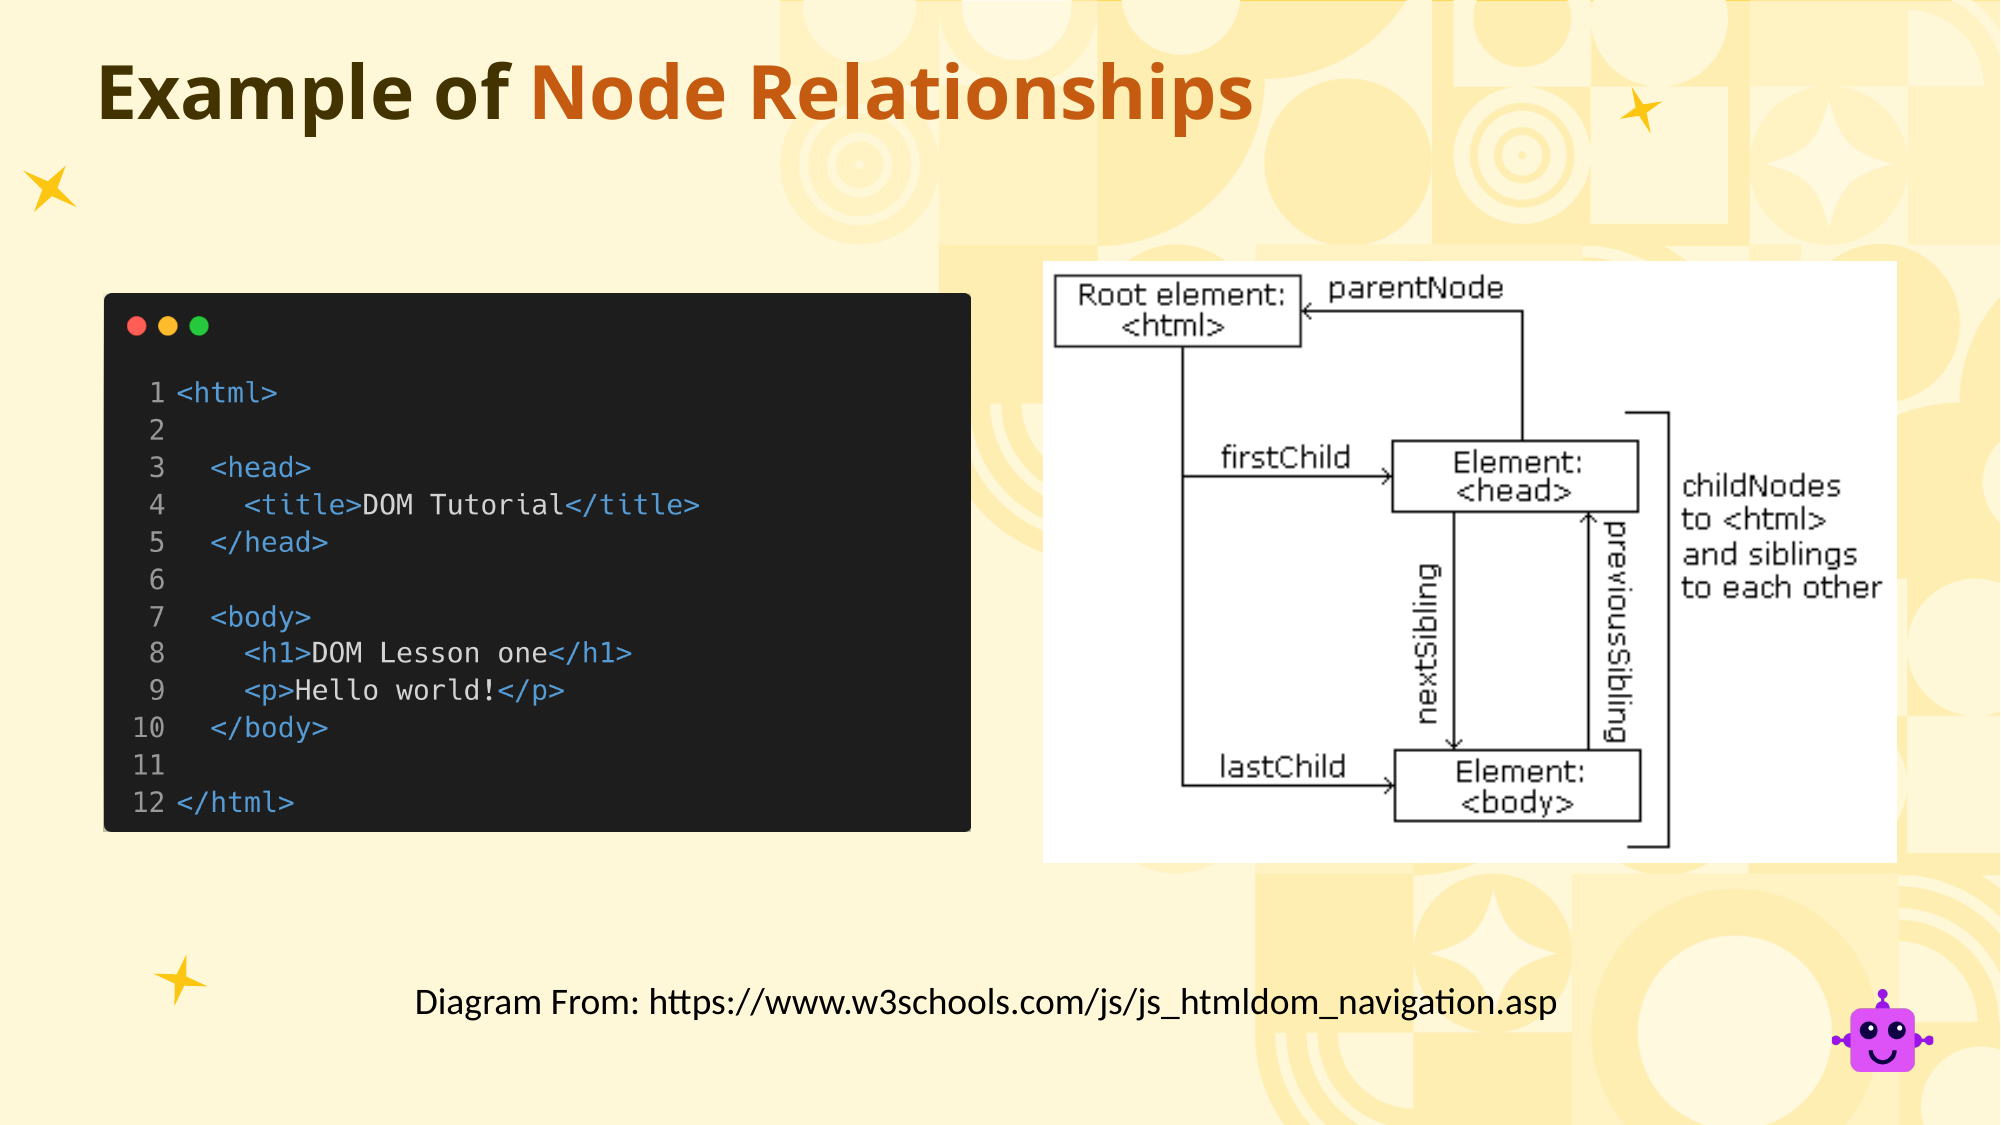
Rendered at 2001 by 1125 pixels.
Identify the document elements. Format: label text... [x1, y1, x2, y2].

title Example of Node Relationships [80, 0, 1581, 143]
text_box [152, 953, 209, 1007]
picture [0, 0, 2001, 1125]
text_box Diagram From: https://www.w3schools.com/js/js_htmldom_navigation.asp [400, 969, 1574, 1030]
text_box [22, 164, 78, 213]
text_box [1619, 86, 1663, 135]
